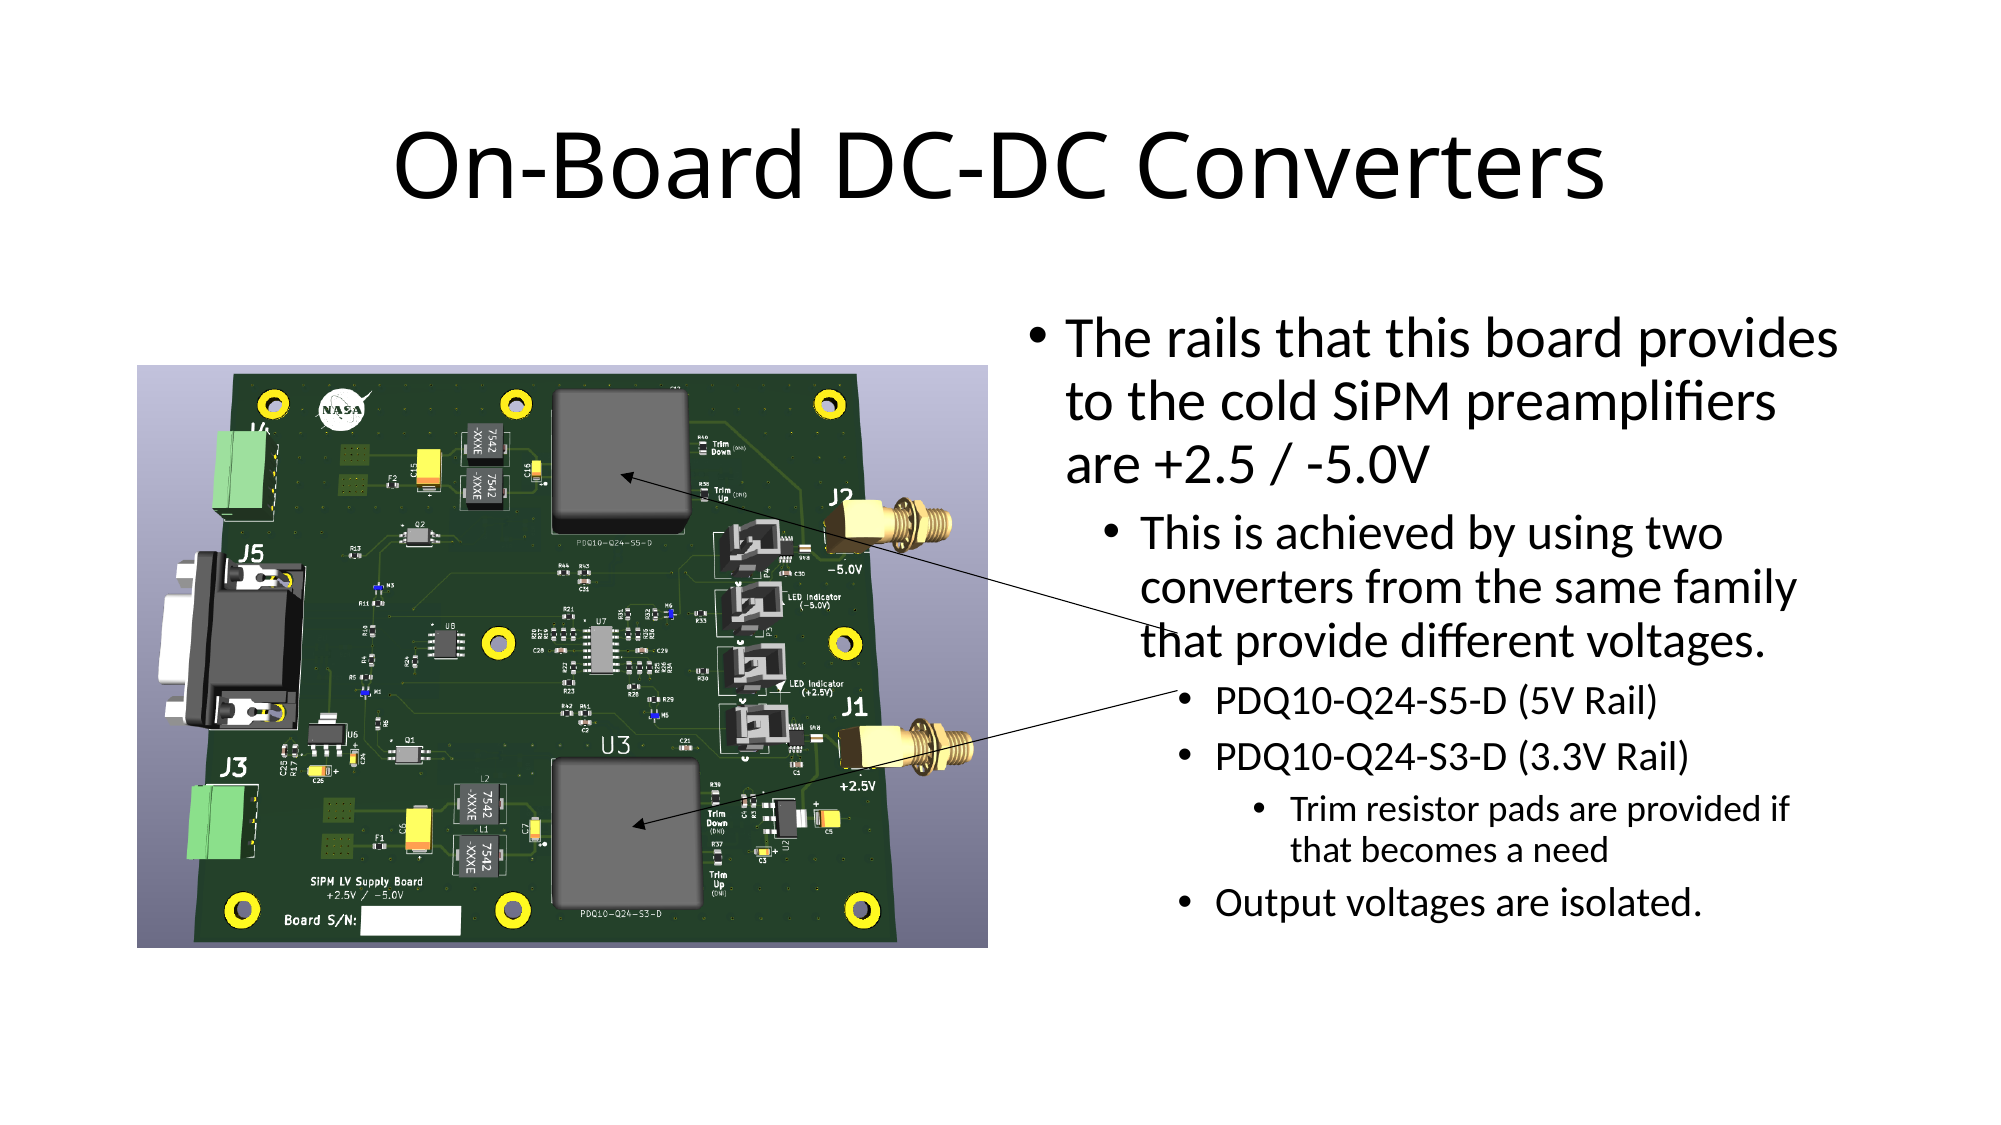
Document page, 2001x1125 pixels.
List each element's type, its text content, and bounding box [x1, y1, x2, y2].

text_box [620, 474, 1178, 633]
title On-Board DC-DC Converters [137, 59, 1863, 278]
list The rails that this board provides to the cold SiPM preamplifiers are +2.5 / -5.0V This is achieved by using two converters from the same family that provide different voltages. PDQ10-Q24-S5-D (5V Rail) PDQ10-Q24-S3-D (3.3V Rail) Trim resistor pads are provided if that becomes a need Output voltages are isolated. [1012, 299, 1863, 1014]
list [137, 365, 988, 948]
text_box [632, 690, 1178, 827]
